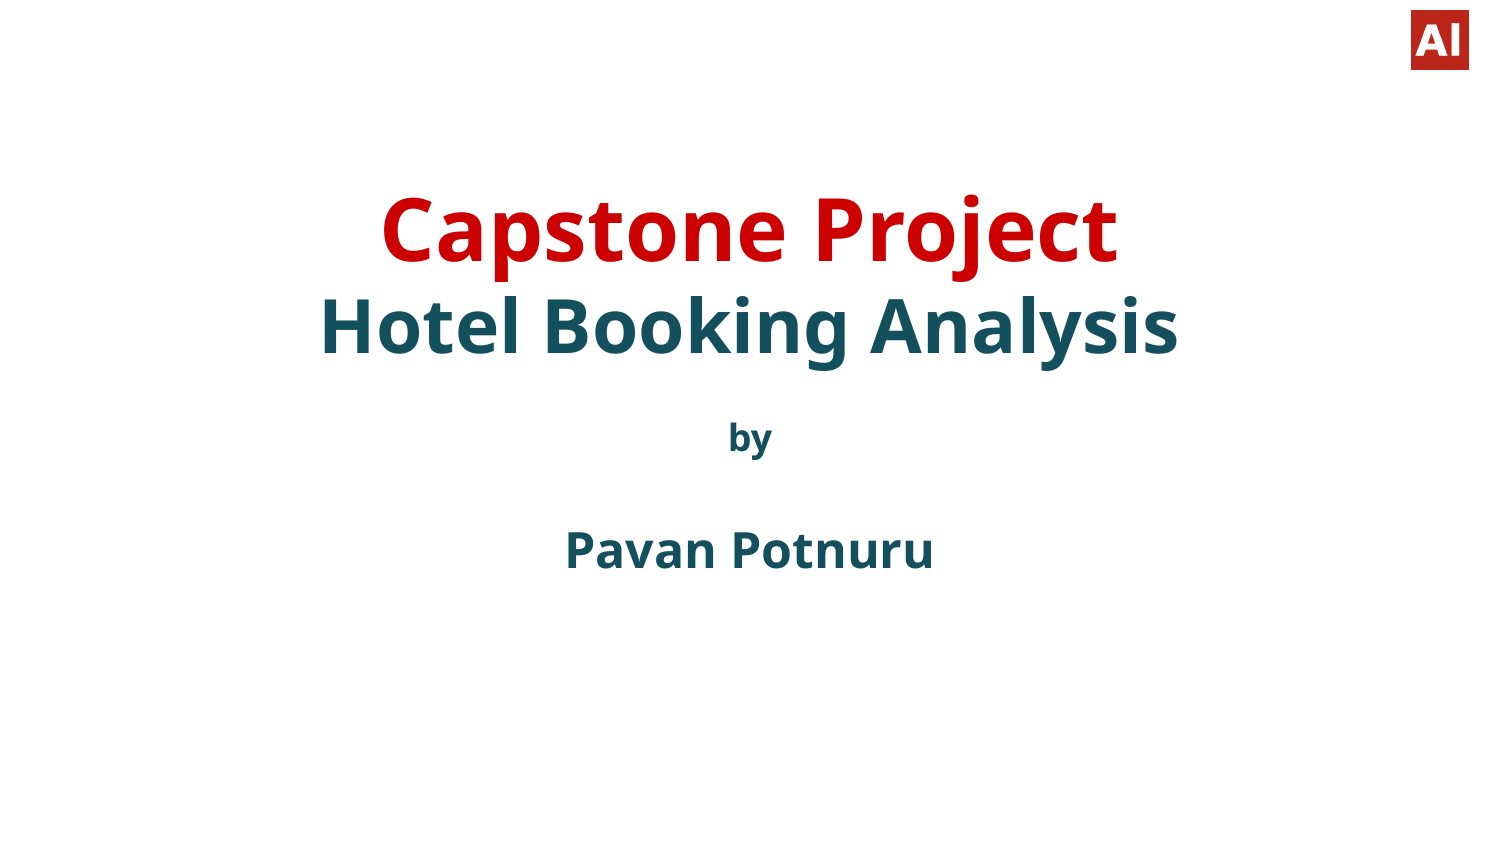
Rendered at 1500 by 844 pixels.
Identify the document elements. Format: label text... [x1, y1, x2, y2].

picture [1411, 10, 1469, 70]
title Capstone Project Hotel Booking Analysis by Pavan Potnuru [51, 170, 1449, 674]
